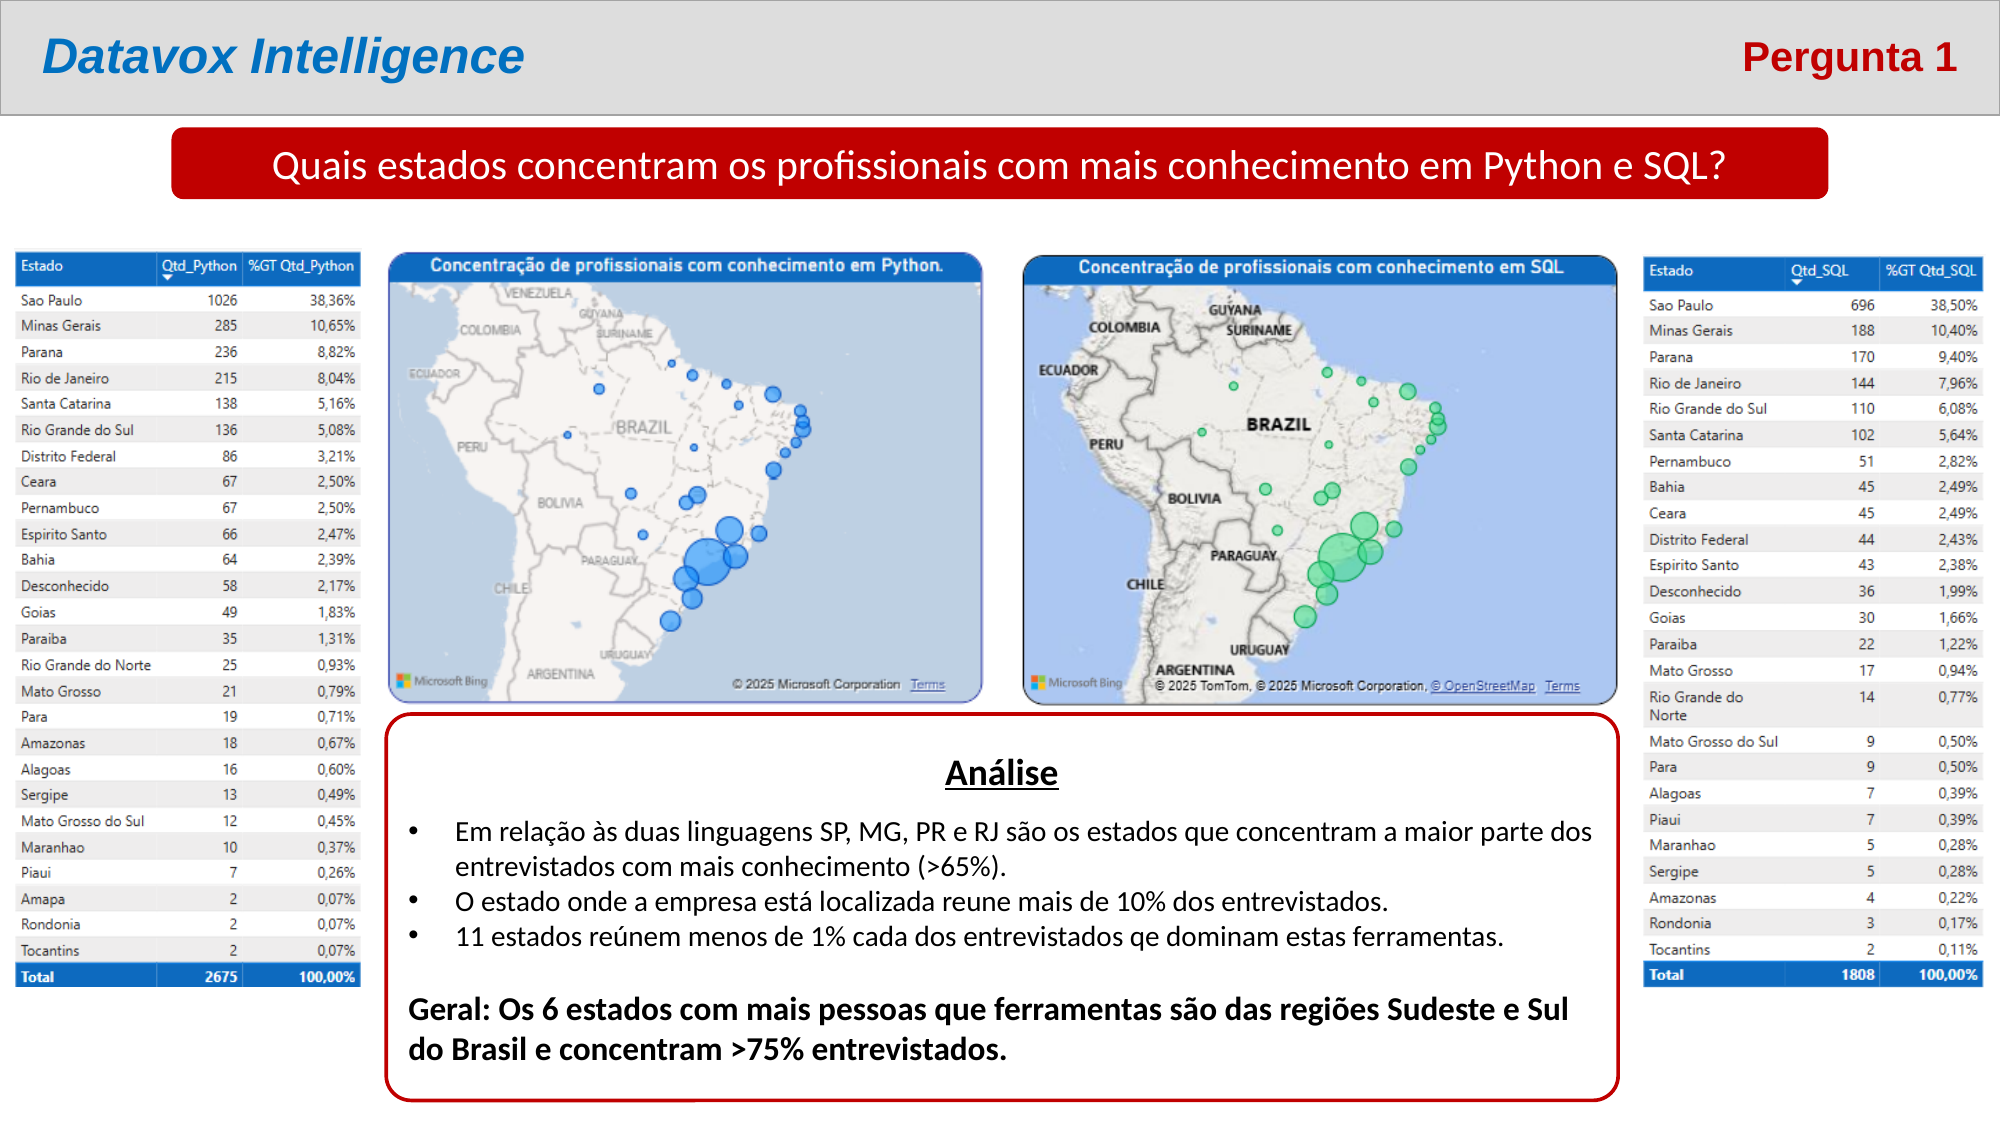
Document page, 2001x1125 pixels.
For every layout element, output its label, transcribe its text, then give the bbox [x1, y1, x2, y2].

text_box Análise Em relação às duas linguagens SP, MG, PR e RJ são os estados que concentram a maior parte dos entrevistados com mais conhecimento (>65%). O estado onde a empresa está localizada reune mais de 10% dos entrevistados. 11 estados reúnem menos de 1% cada dos entrevistados qe dominam estas ferramentas. Geral: Os 6 estados com mais pessoas que ferramentas são das regiões Sudeste e Sul do Brasil e concentram >75% entrevistados. [385, 713, 1620, 1102]
title Datavox Intelligence [27, 12, 555, 103]
picture [14, 248, 362, 987]
text_box [0, 0, 2000, 116]
text_box Quais estados concentram os profissionais com mais conhecimento em Python e SQL? [171, 127, 1829, 200]
picture [1642, 254, 1986, 992]
picture [1016, 247, 1619, 714]
picture [386, 243, 988, 711]
text_box Pergunta 1 [1445, 12, 1973, 103]
